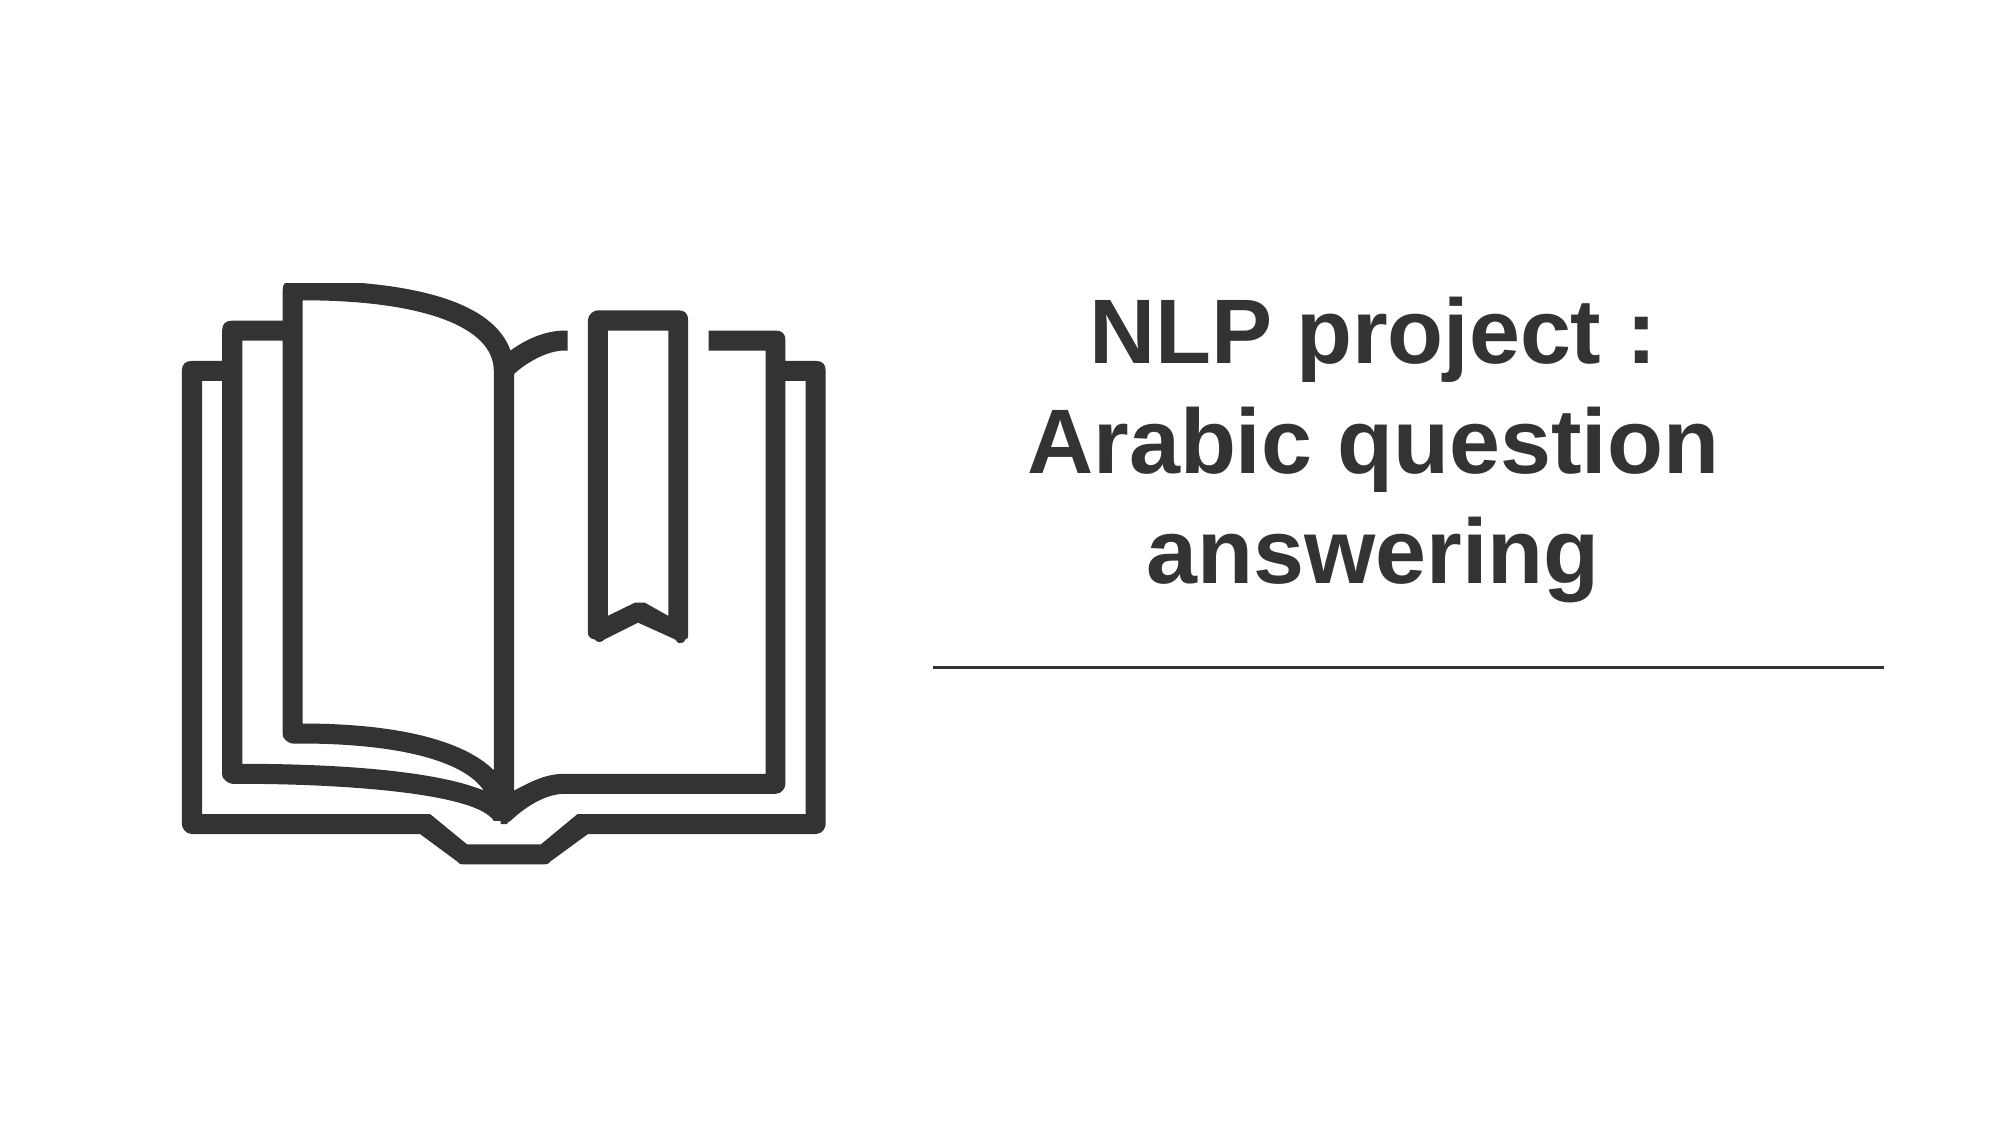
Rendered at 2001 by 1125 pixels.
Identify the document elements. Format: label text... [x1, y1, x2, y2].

picture [181, 283, 826, 868]
text_box NLP project : Arabic question answering [901, 264, 1846, 609]
